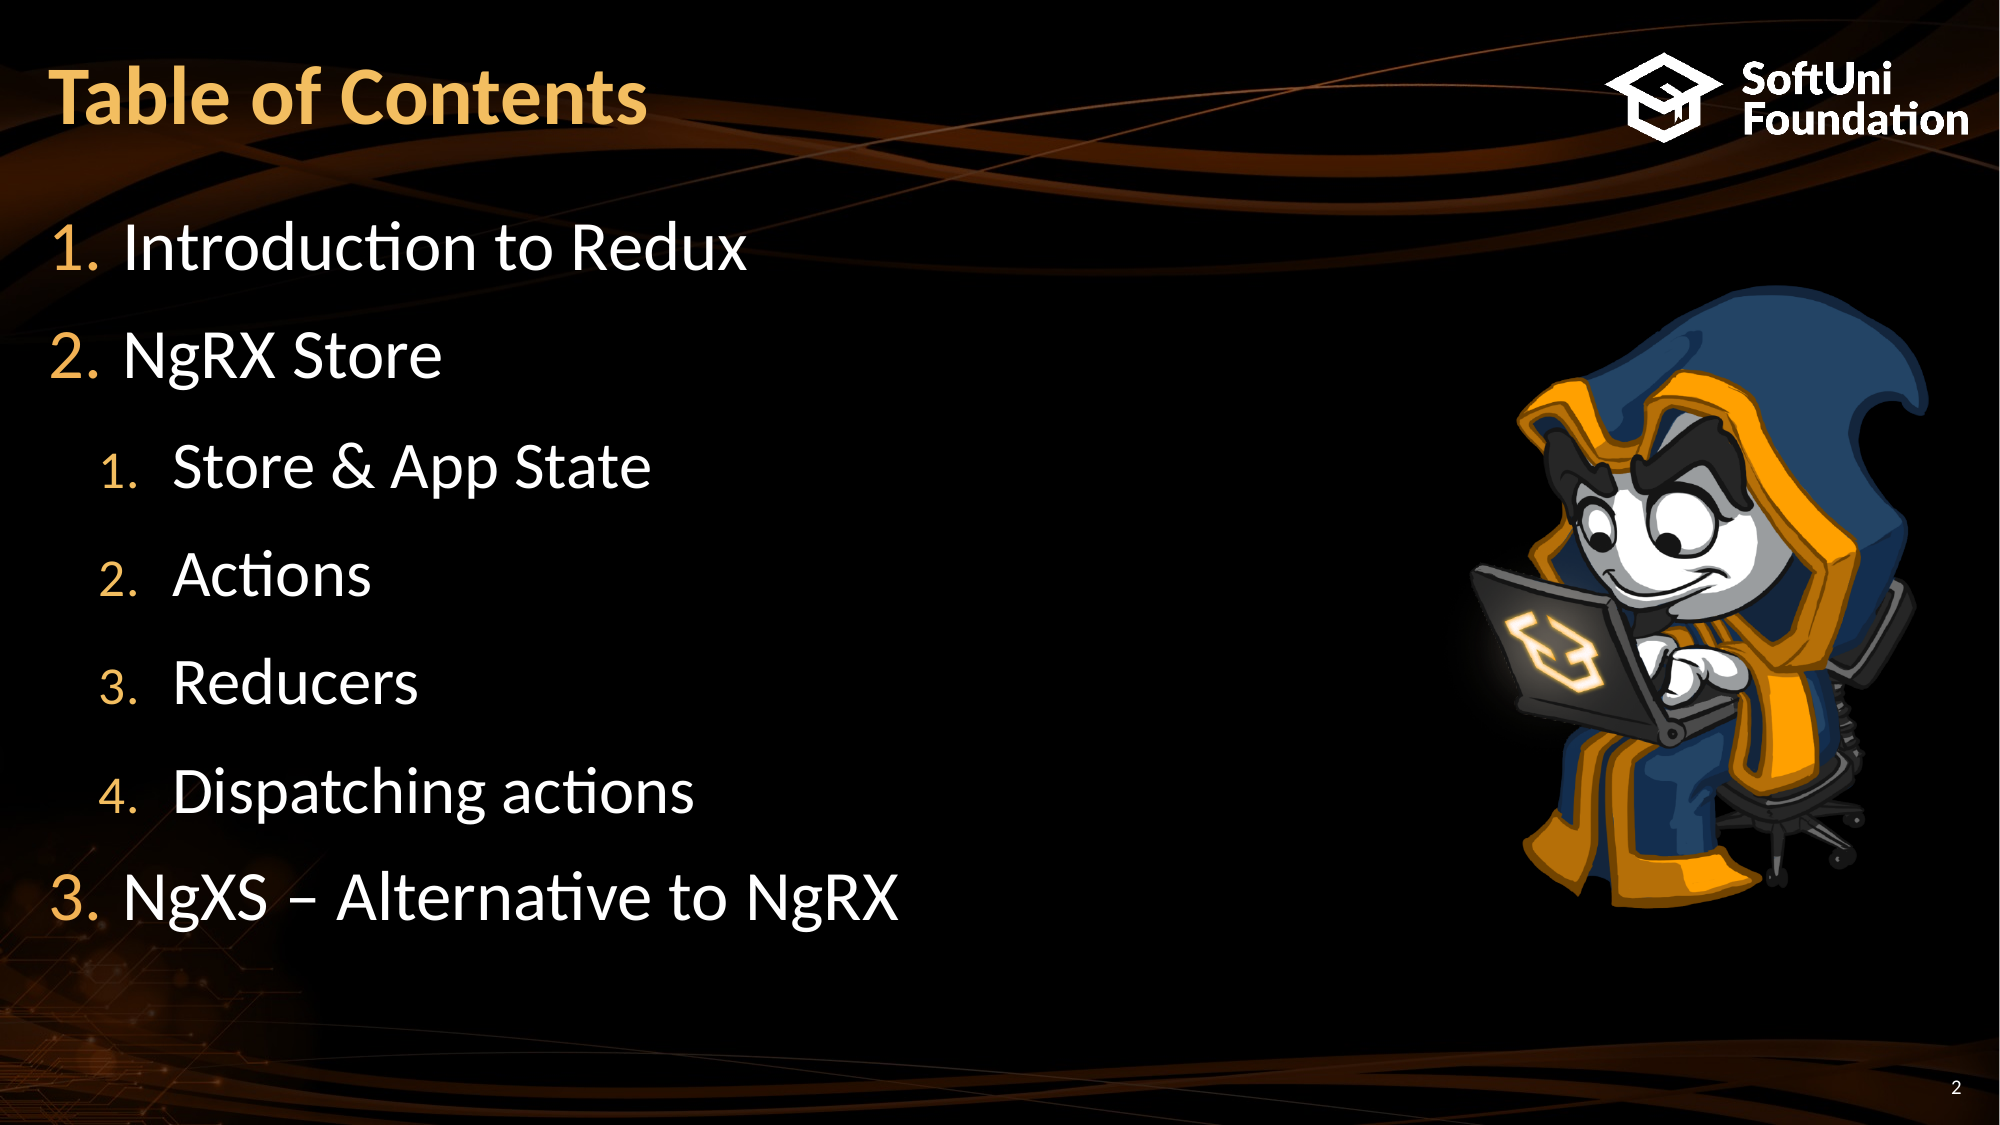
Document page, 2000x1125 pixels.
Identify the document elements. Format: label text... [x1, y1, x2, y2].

slide_number 2 [1897, 1070, 1968, 1103]
list Introduction to Redux NgRX Store Store & App State Actions Reducers Dispatching actions NgXS – Alternative to NgRX [31, 195, 1968, 1103]
picture [0, 0, 2000, 1125]
title Table of Contents [30, 6, 1602, 189]
